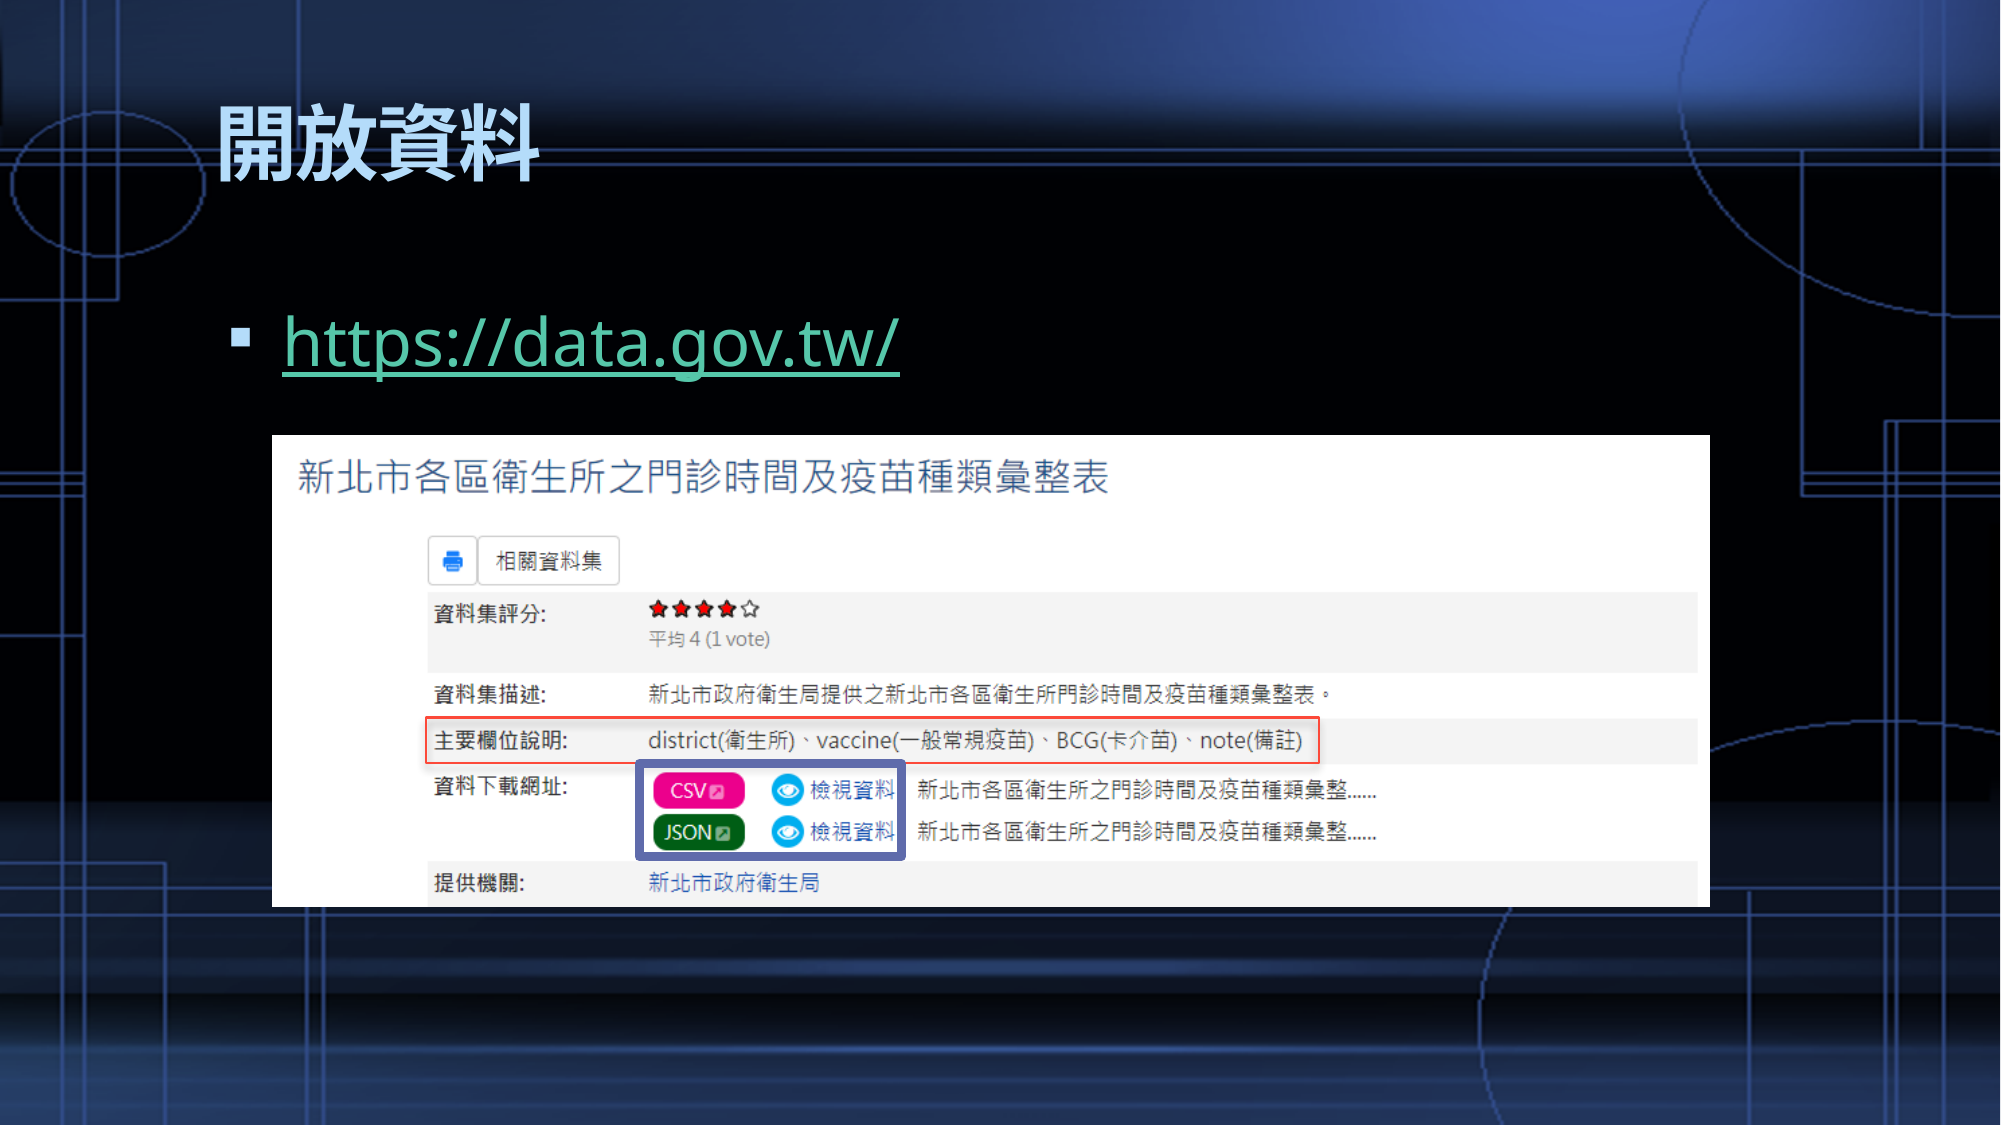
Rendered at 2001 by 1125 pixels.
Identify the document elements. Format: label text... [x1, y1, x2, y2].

list https://data.gov.tw/ [200, 292, 1900, 1043]
picture [0, 0, 2001, 1125]
title 開放資料 [200, 83, 1900, 234]
